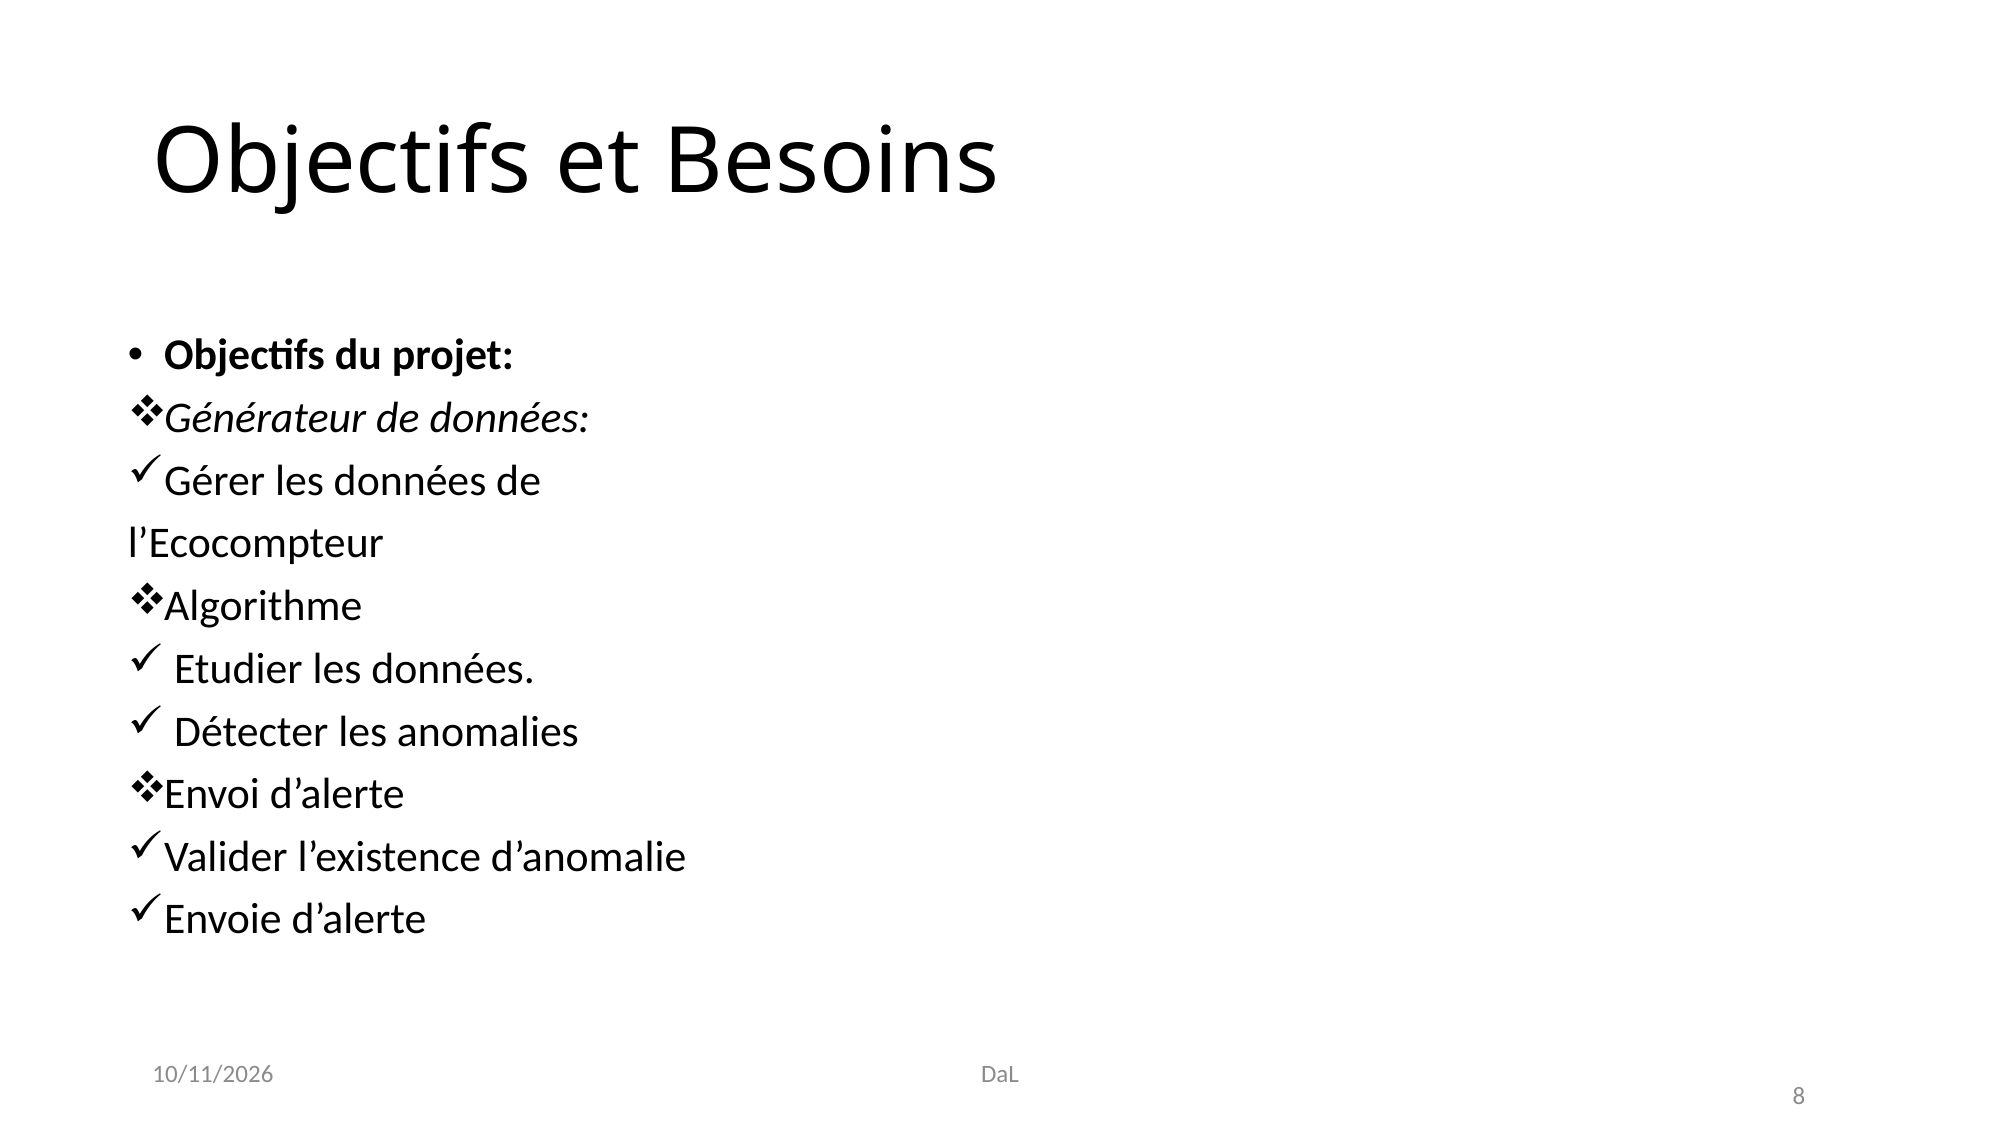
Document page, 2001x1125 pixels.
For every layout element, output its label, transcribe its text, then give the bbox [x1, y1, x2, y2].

footer DaL [662, 1042, 1338, 1103]
title Objectifs et Besoins [137, 53, 1863, 272]
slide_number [137, 1042, 588, 1103]
slide_number 8 [1370, 1065, 1821, 1125]
list Objectifs du projet: Générateur de données: Gérer les données de l’Ecocompteur Algorithme Etudier les données. Détecter les anomalies Envoi d’alerte Valider l’existence d’anomalie Envoie d’alerte [112, 257, 751, 958]
